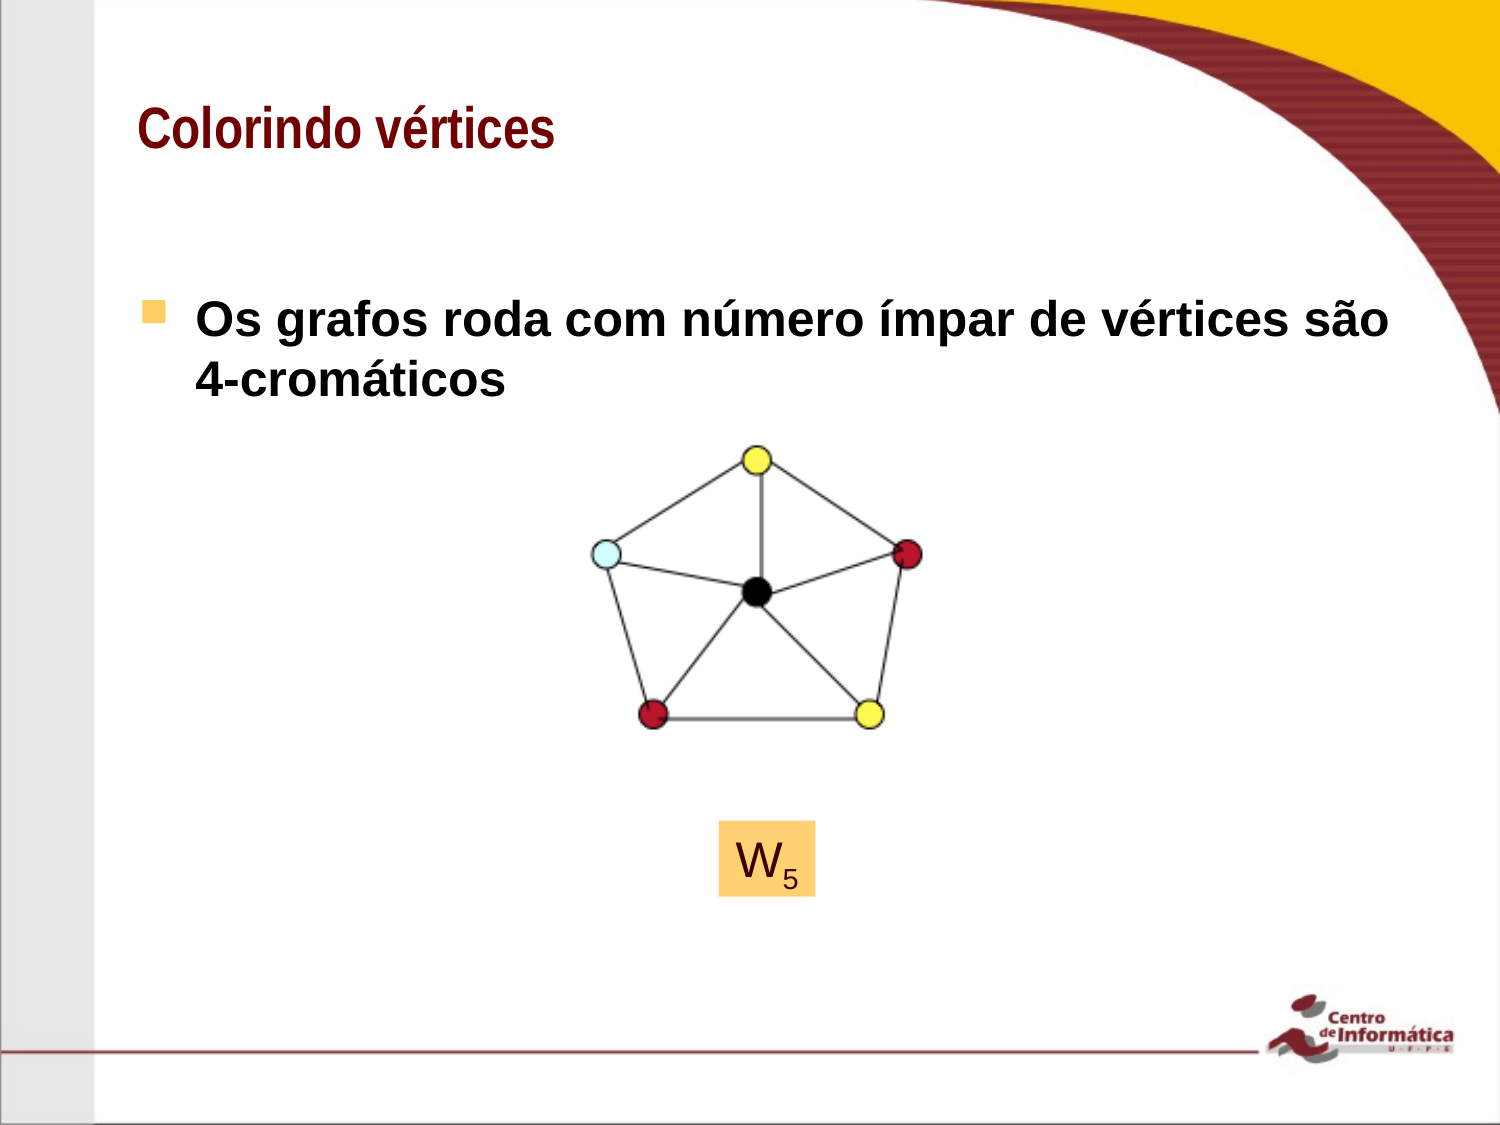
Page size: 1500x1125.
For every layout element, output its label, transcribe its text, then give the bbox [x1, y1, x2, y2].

text_box W5 [718, 820, 816, 897]
picture [0, 0, 1500, 1125]
title Colorindo vértices [121, 30, 1318, 219]
list Os grafos roda com número ímpar de vértices são 4-cromáticos [123, 278, 1424, 1038]
